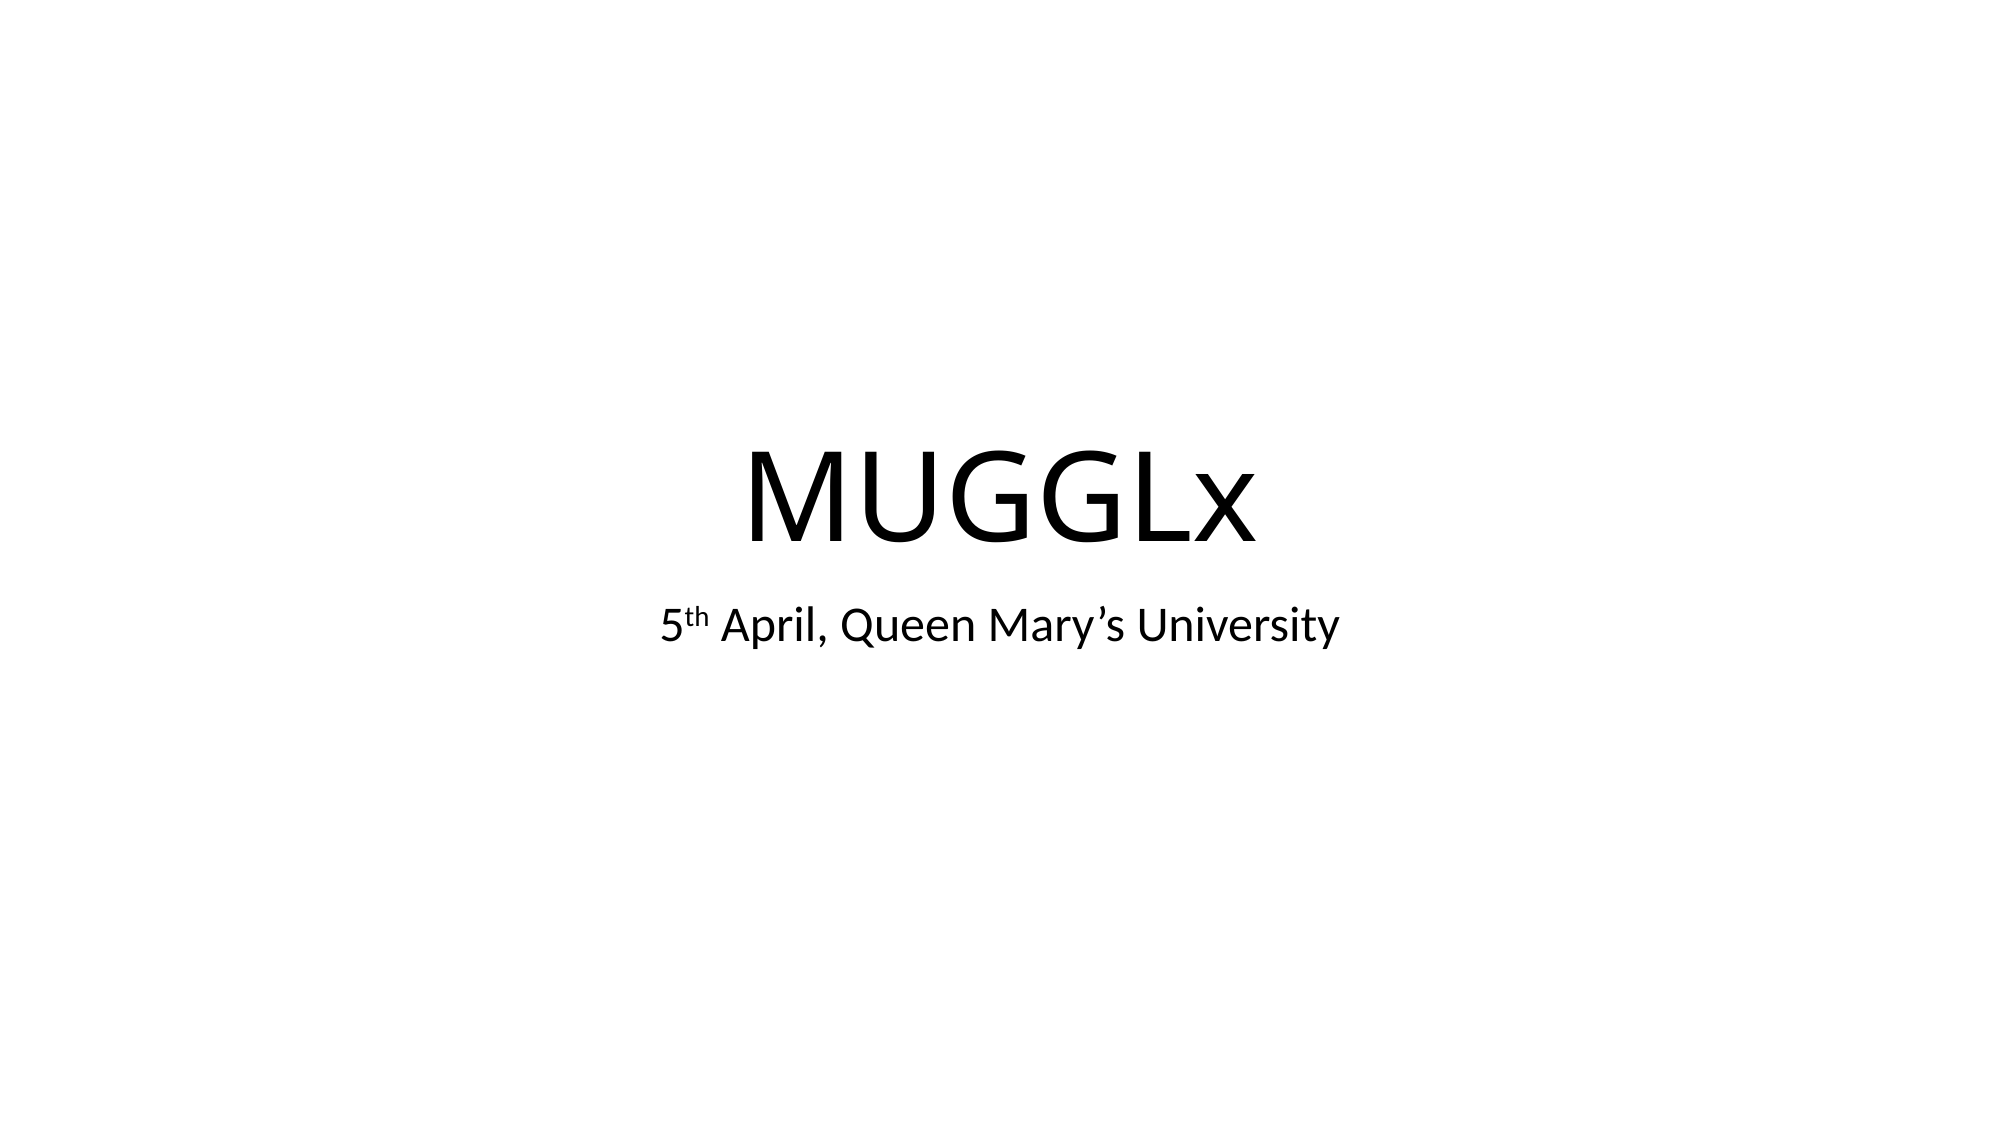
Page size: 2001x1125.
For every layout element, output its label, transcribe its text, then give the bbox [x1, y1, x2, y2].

title MUGGLx [249, 184, 1750, 576]
subtitle 5th April, Queen Mary’s University [249, 590, 1750, 863]
